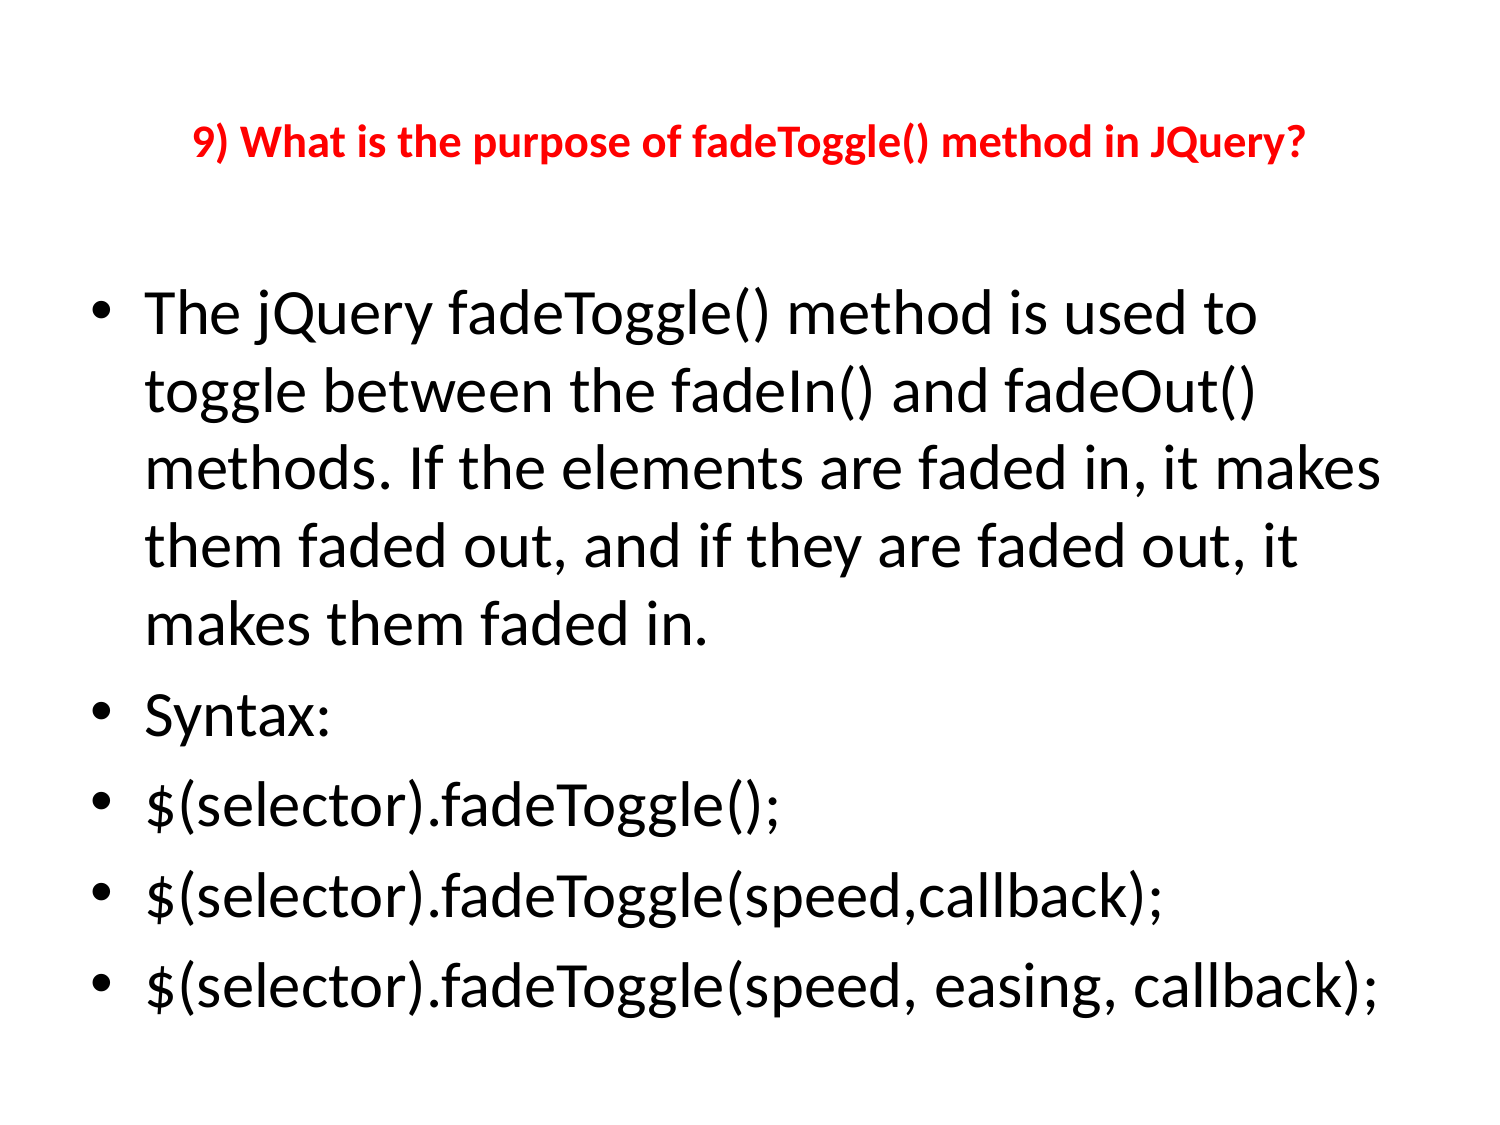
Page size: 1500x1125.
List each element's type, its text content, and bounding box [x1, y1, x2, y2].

title 9) What is the purpose of fadeToggle() method in JQuery? [75, 45, 1425, 233]
list The jQuery fadeToggle() method is used to toggle between the fadeIn() and fadeOut() methods. If the elements are faded in, it makes them faded out, and if they are faded out, it makes them faded in. Syntax: $(selector).fadeToggle(); $(selector).fadeToggle(speed,callback); $(selector).fadeToggle(speed, easing, callback); [75, 262, 1425, 1075]
